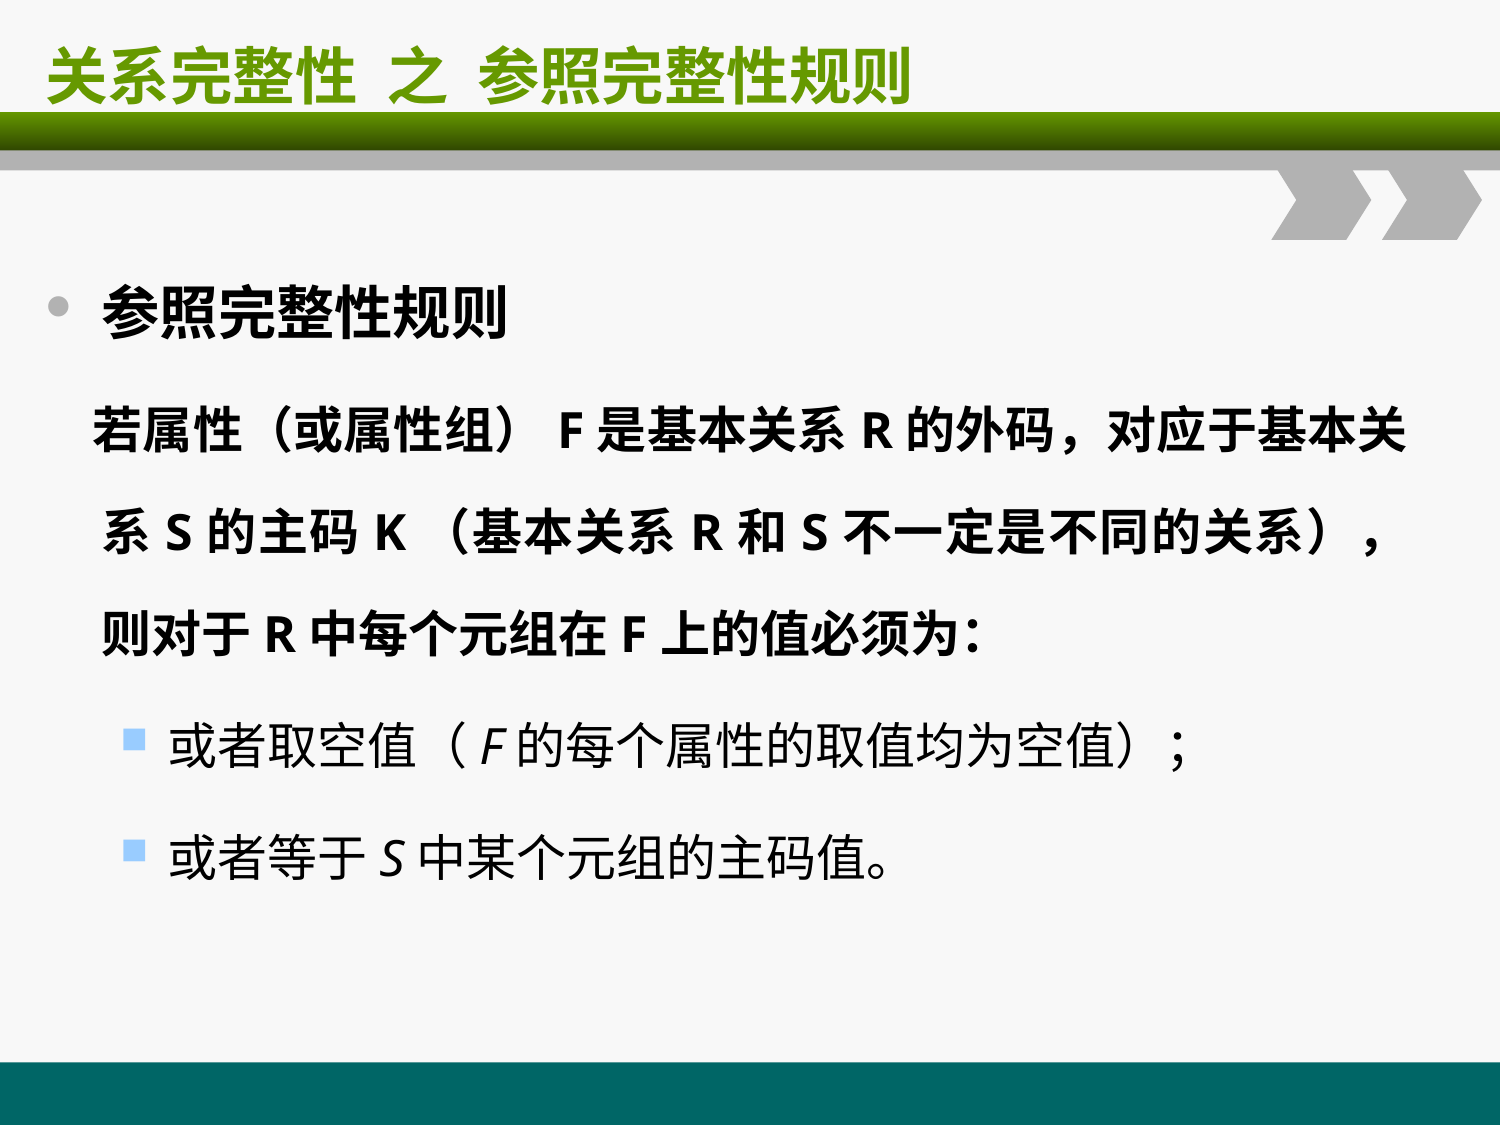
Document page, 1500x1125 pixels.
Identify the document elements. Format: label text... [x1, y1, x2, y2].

list 参照完整性规则 若属性（或属性组）F是基本关系R的外码，对应于基本关系S的主码K（基本关系R和S不一定是不同的关系），则对于R中每个元组在F上的值必须为： 或者取空值（F的每个属性的取值均为空值）； 或者等于S中某个元组的主码值。 [30, 219, 1424, 1050]
title 关系完整性 之 参照完整性规则 [30, 24, 1463, 125]
